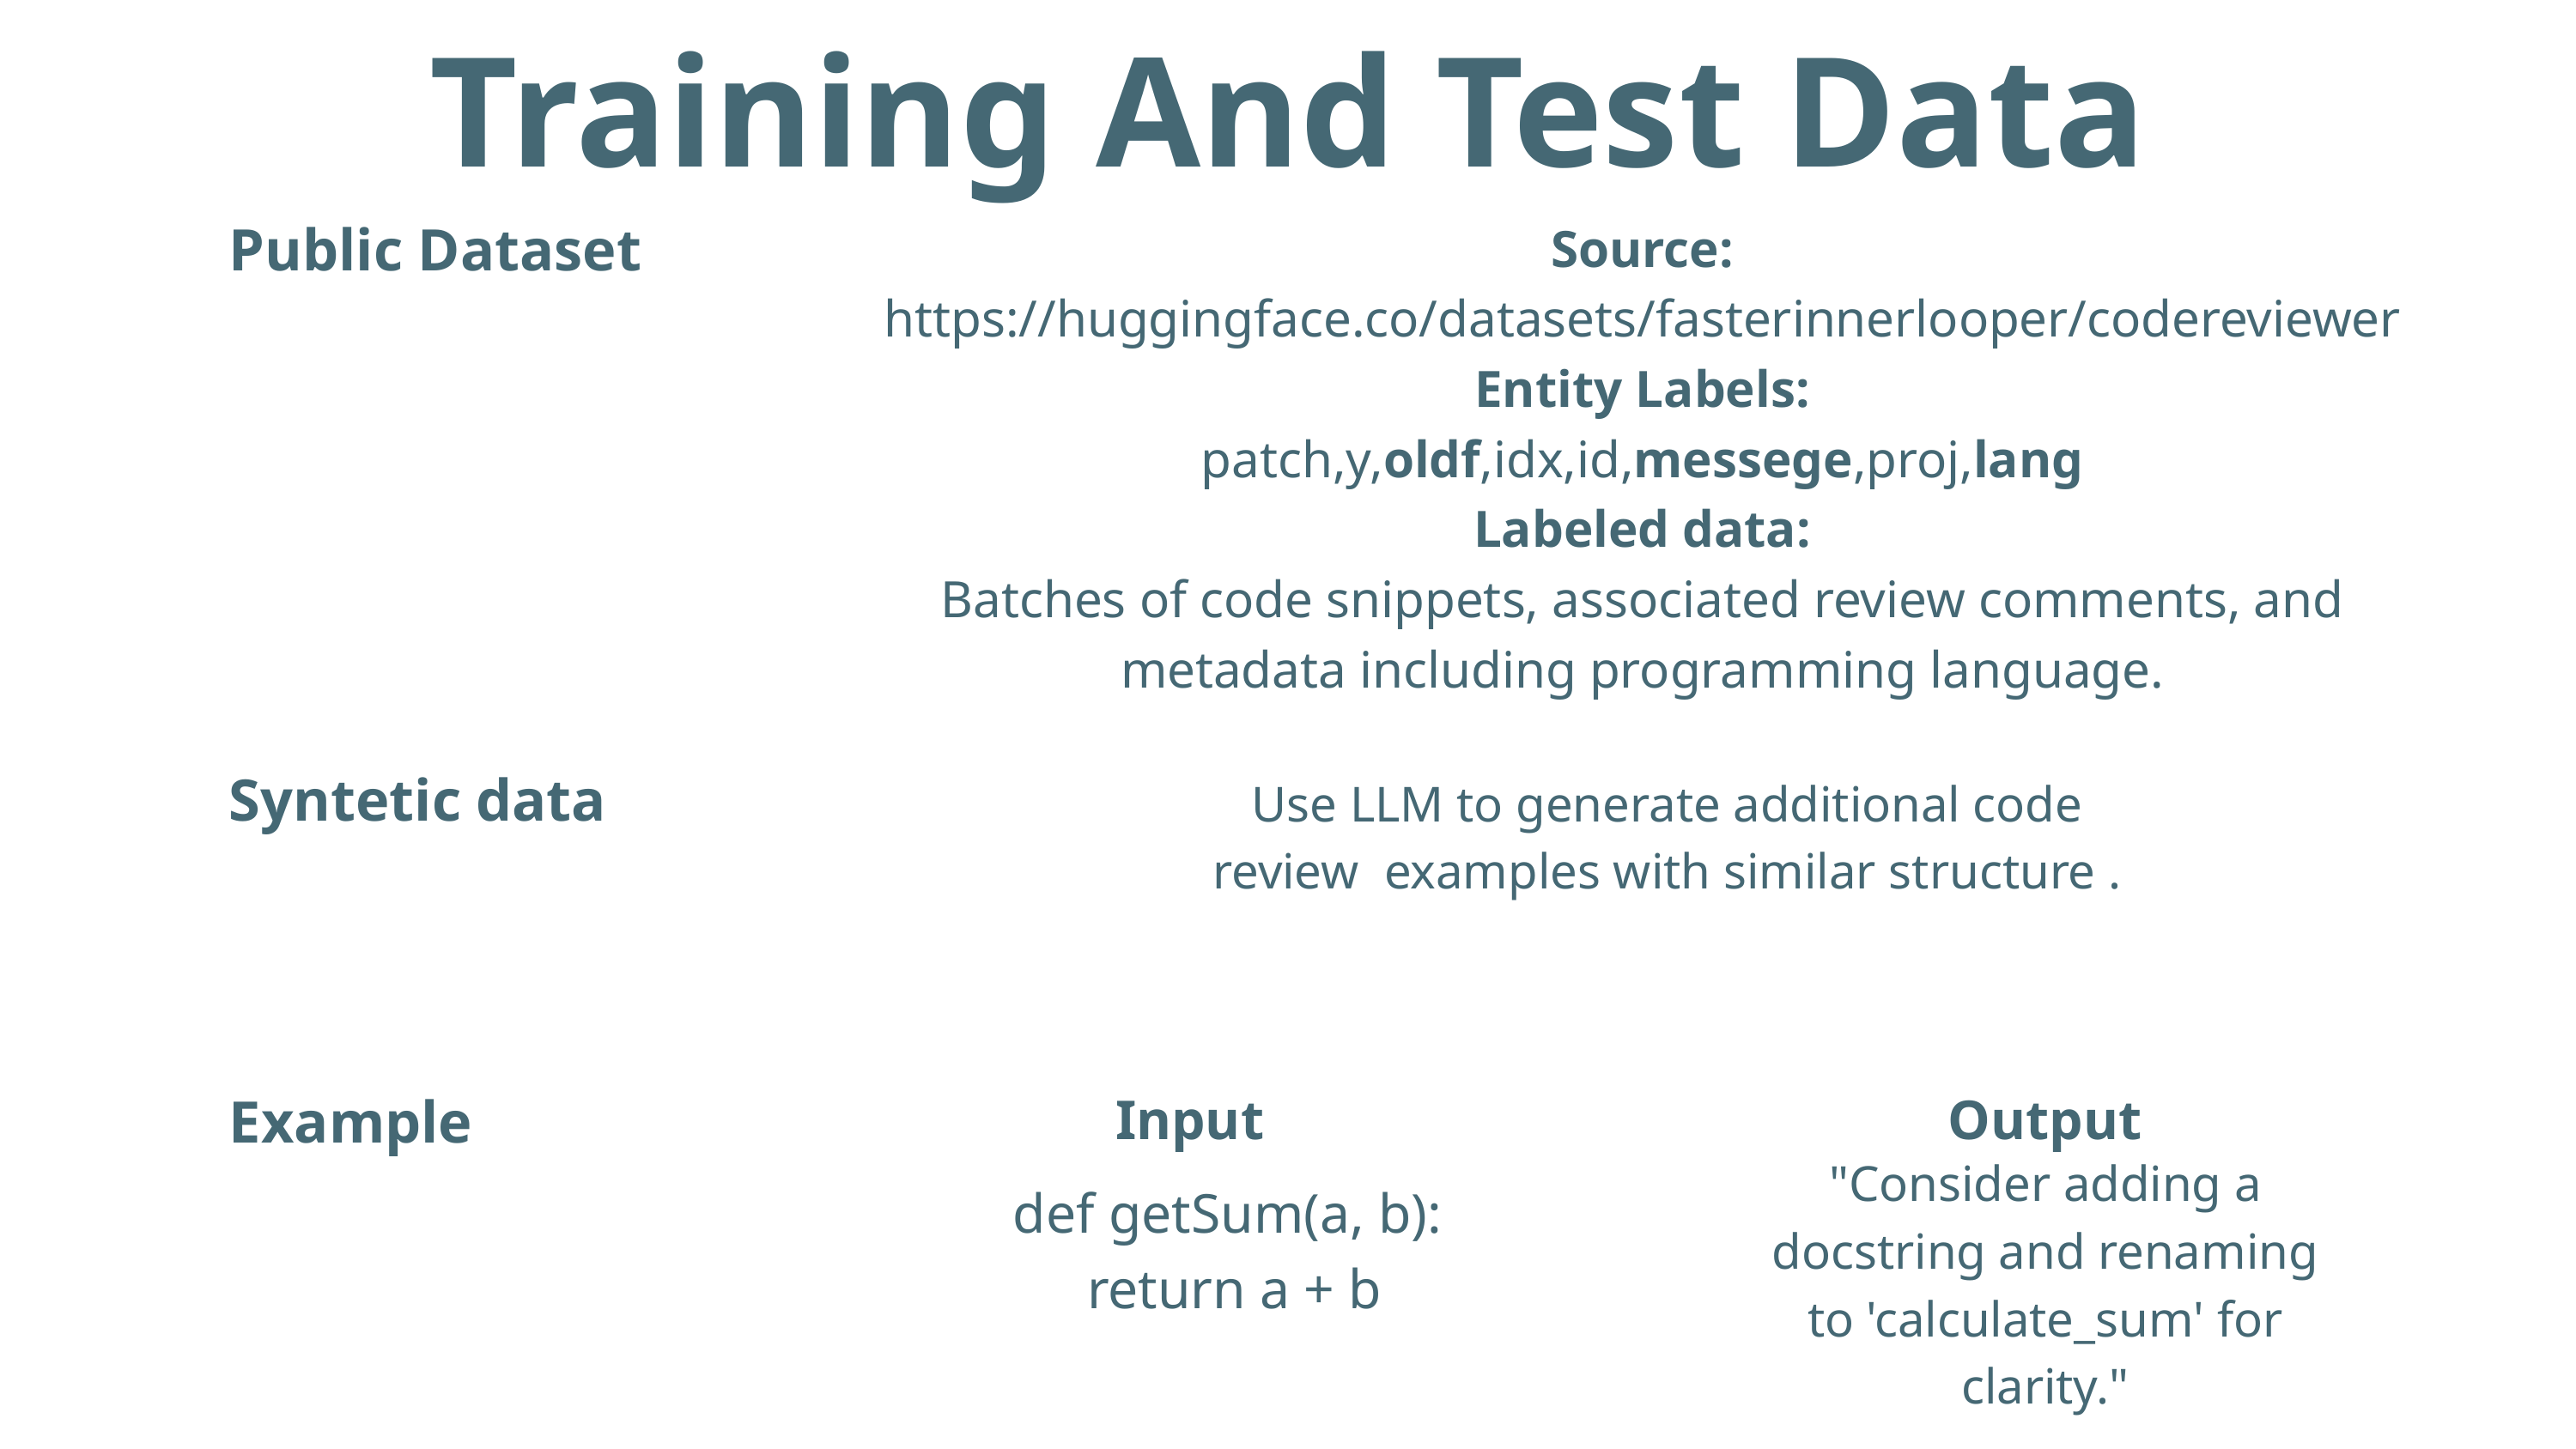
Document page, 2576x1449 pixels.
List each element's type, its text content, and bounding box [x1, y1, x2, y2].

text_box Output [1753, 1090, 2337, 1214]
text_box Training And Test Data [228, 30, 2348, 198]
text_box "Consider adding a docstring and renaming to 'calculate_sum' for clarity." [1743, 1143, 2348, 1415]
text_box Source: https://huggingface.co/datasets/fasterinnerlooper/codereviewer Entity Labels: patch,y,oldf,idx,id,messege,proj,lang Labeled data: Batches of code snippets, associated review comments, and metadata including programming language. [853, 207, 2432, 698]
text_box Use LLM to generate additional code review examples with similar structure . [1189, 763, 2145, 900]
text_box def getSum(a, b): return a + b [1009, 1168, 1447, 1319]
text_box Public Dataset [228, 219, 812, 282]
text_box Example [228, 1090, 812, 1155]
text_box Input [898, 1090, 1482, 1150]
text_box Syntetic data [228, 769, 812, 833]
